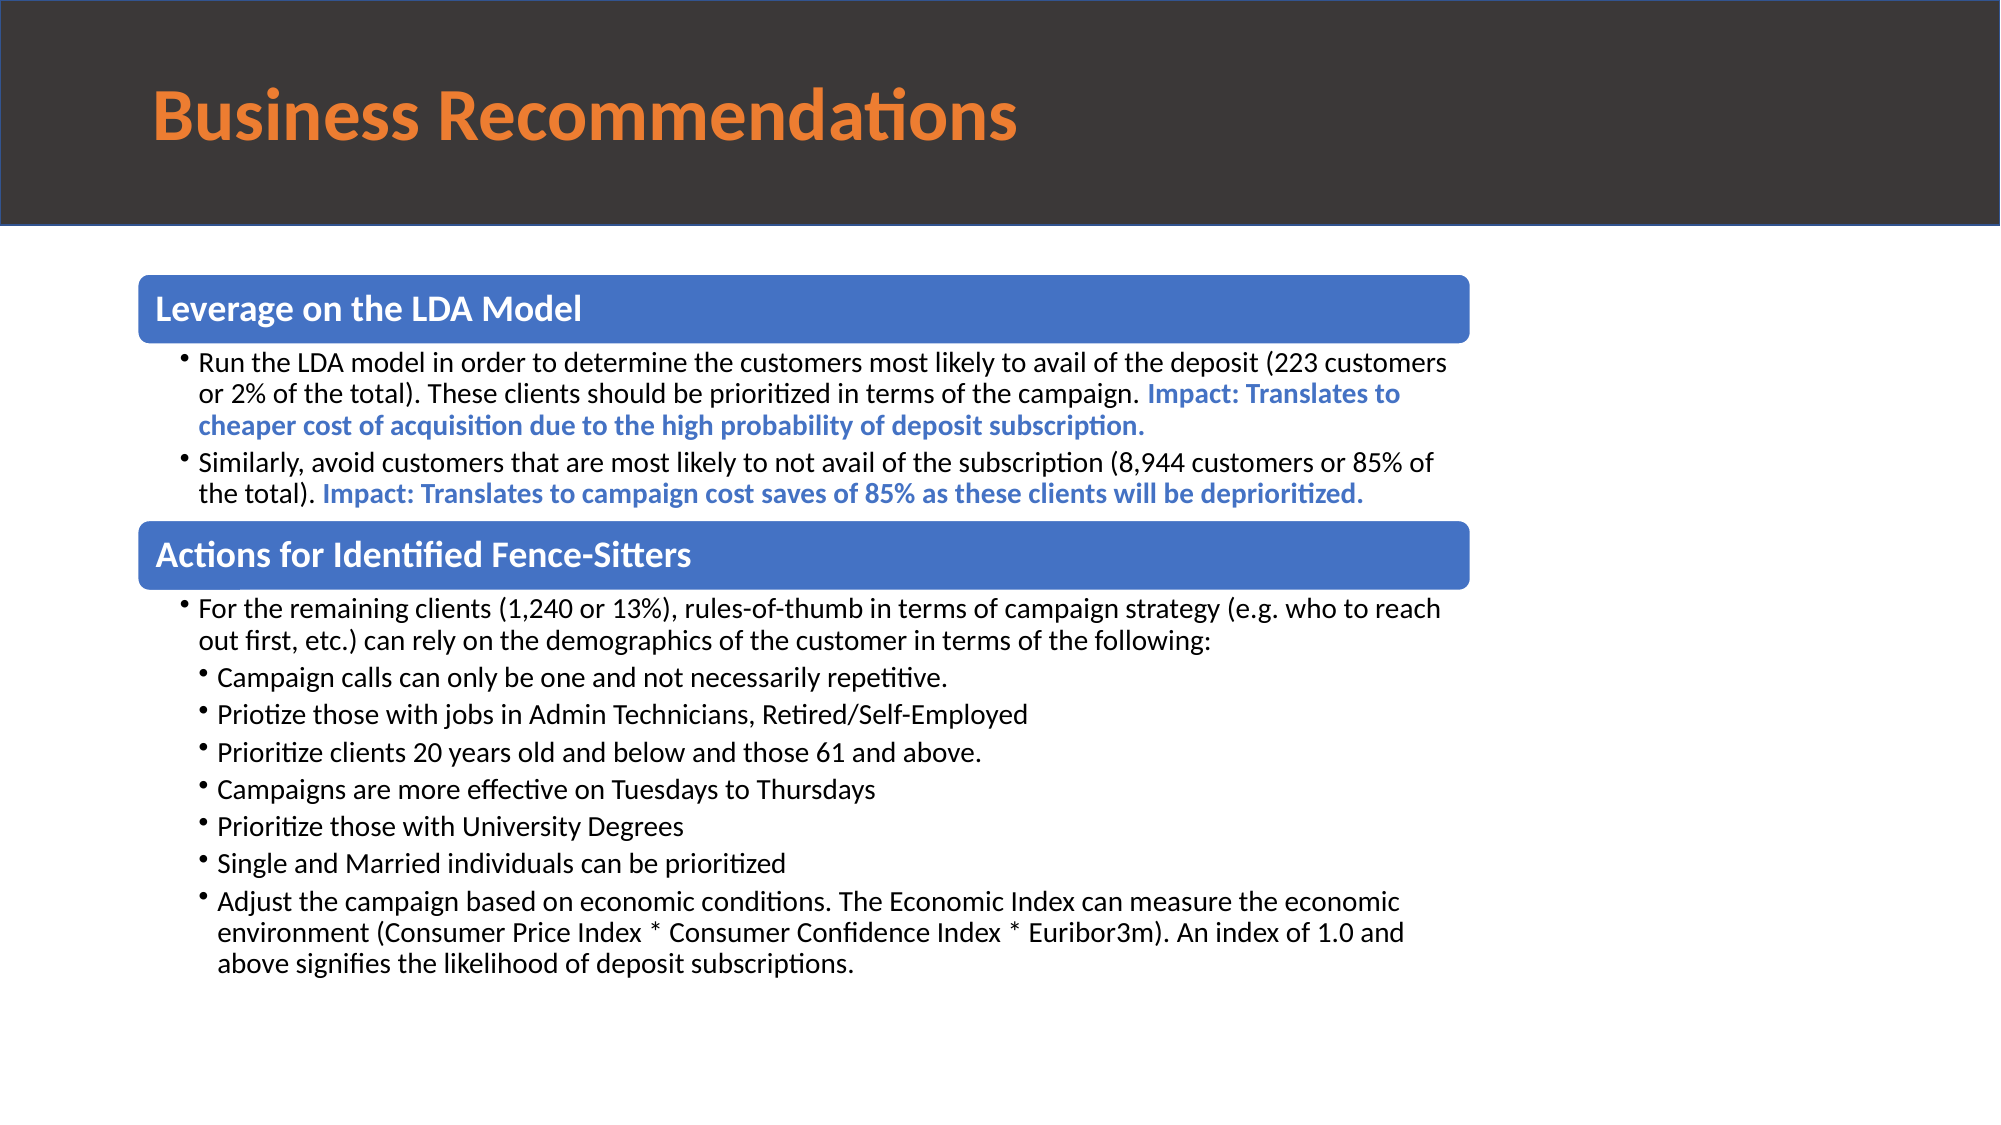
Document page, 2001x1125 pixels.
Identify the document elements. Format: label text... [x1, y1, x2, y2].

text_box [0, 0, 2000, 226]
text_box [137, 271, 1471, 1007]
title Business Recommendations [137, 7, 1863, 225]
